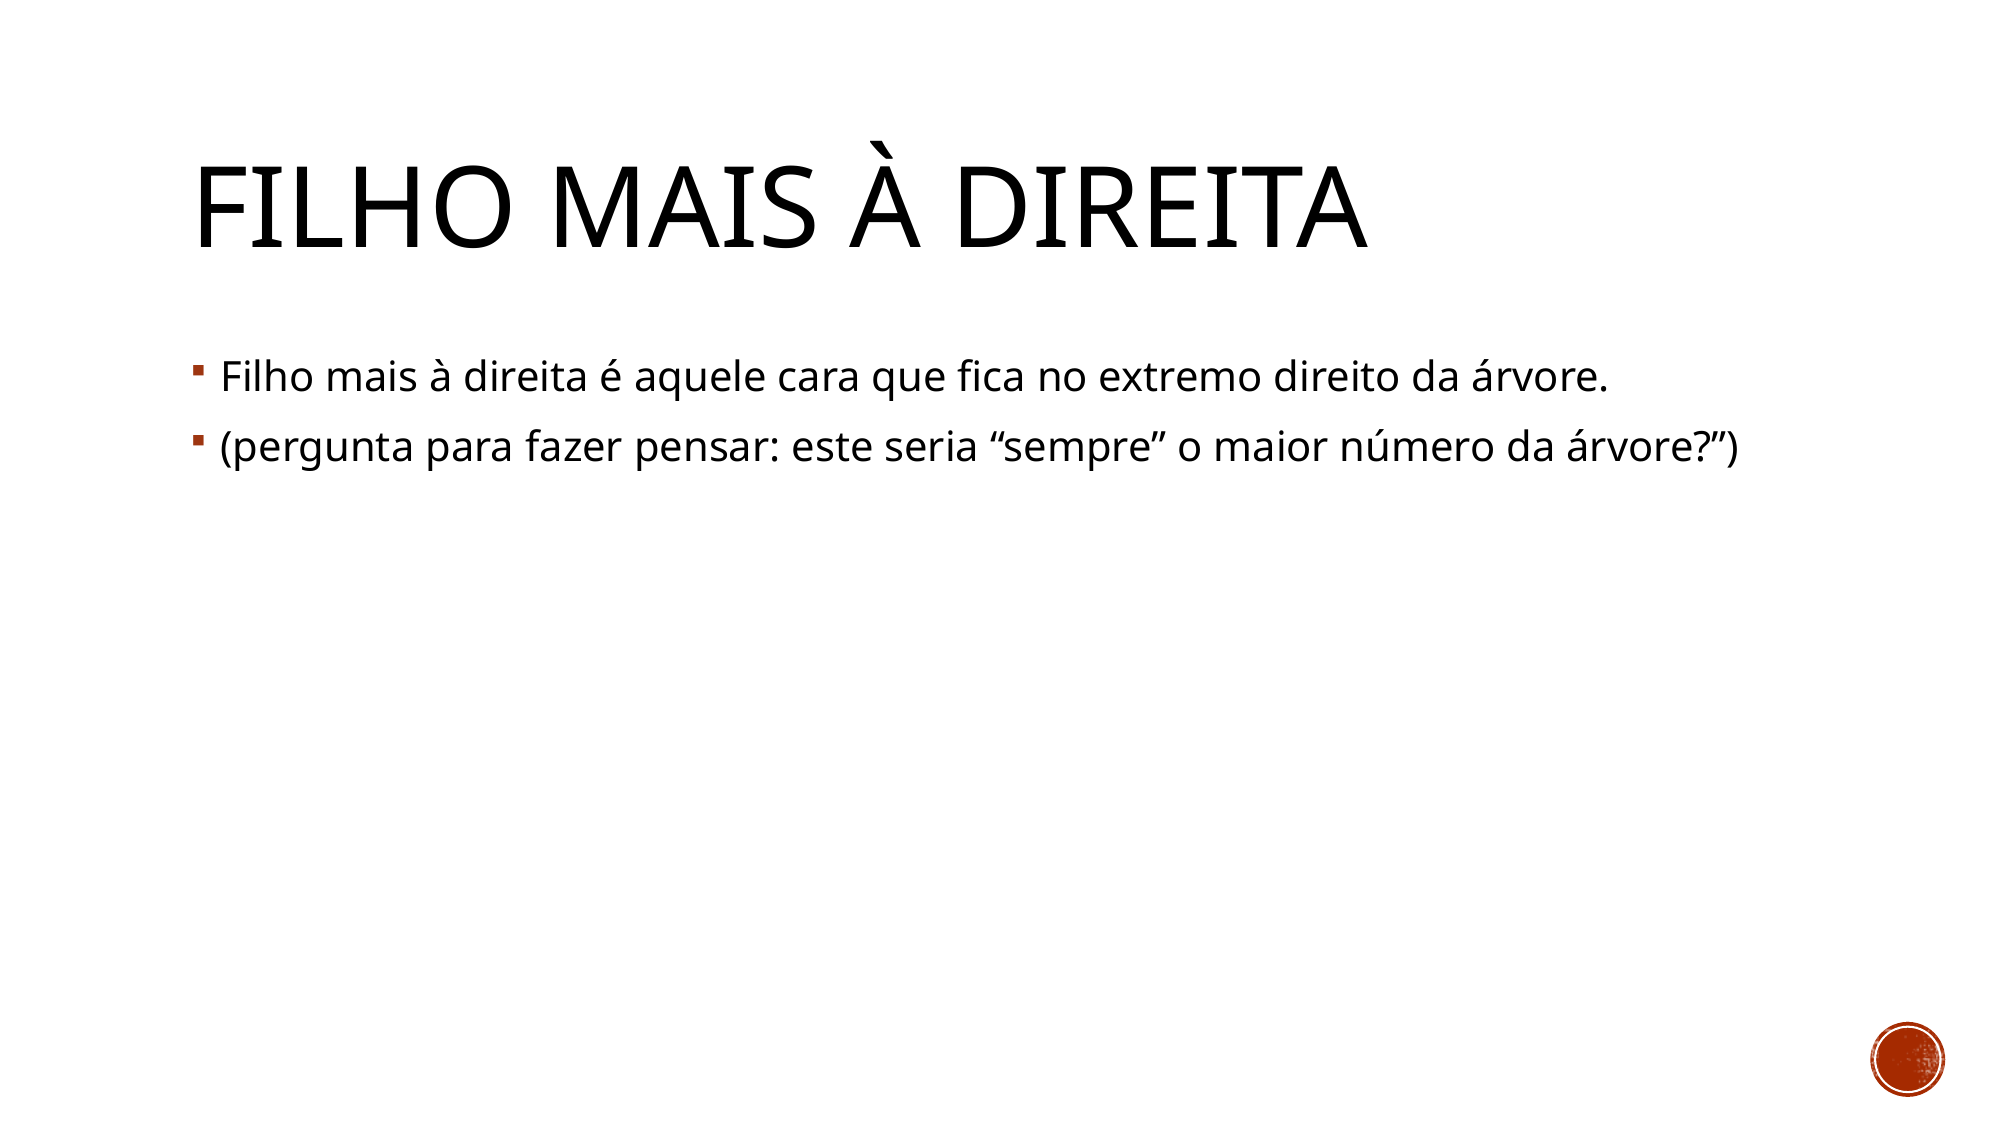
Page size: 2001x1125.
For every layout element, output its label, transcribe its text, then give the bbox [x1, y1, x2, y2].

title Filho mais à direita [175, 79, 1826, 344]
list Filho mais à direita é aquele cara que fica no extremo direito da árvore. (pergunta para fazer pensar: este seria “sempre” o maior número da árvore?”) [175, 348, 1826, 1013]
